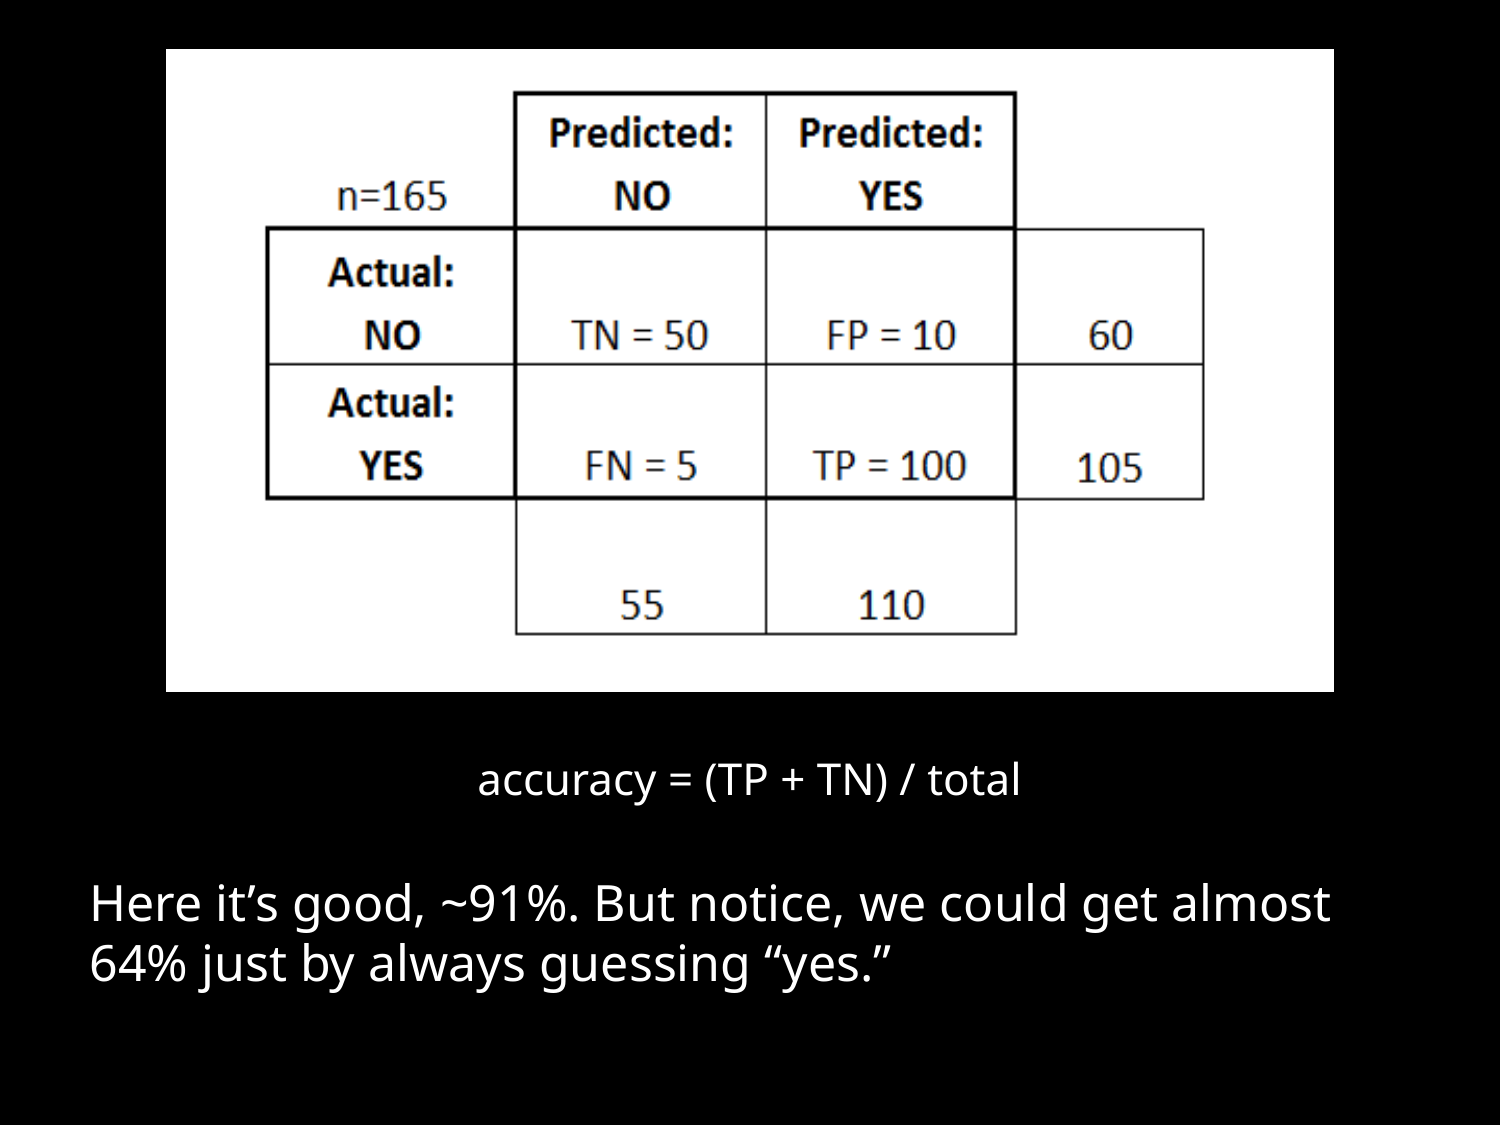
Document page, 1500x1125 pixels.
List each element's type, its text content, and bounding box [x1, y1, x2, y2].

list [166, 49, 1334, 692]
title accuracy = (TP + TN) / total [75, 743, 1425, 864]
text_box Here it’s good, ~91%. But notice, we could get almost 64% just by always guessing “yes.” [74, 864, 1425, 999]
